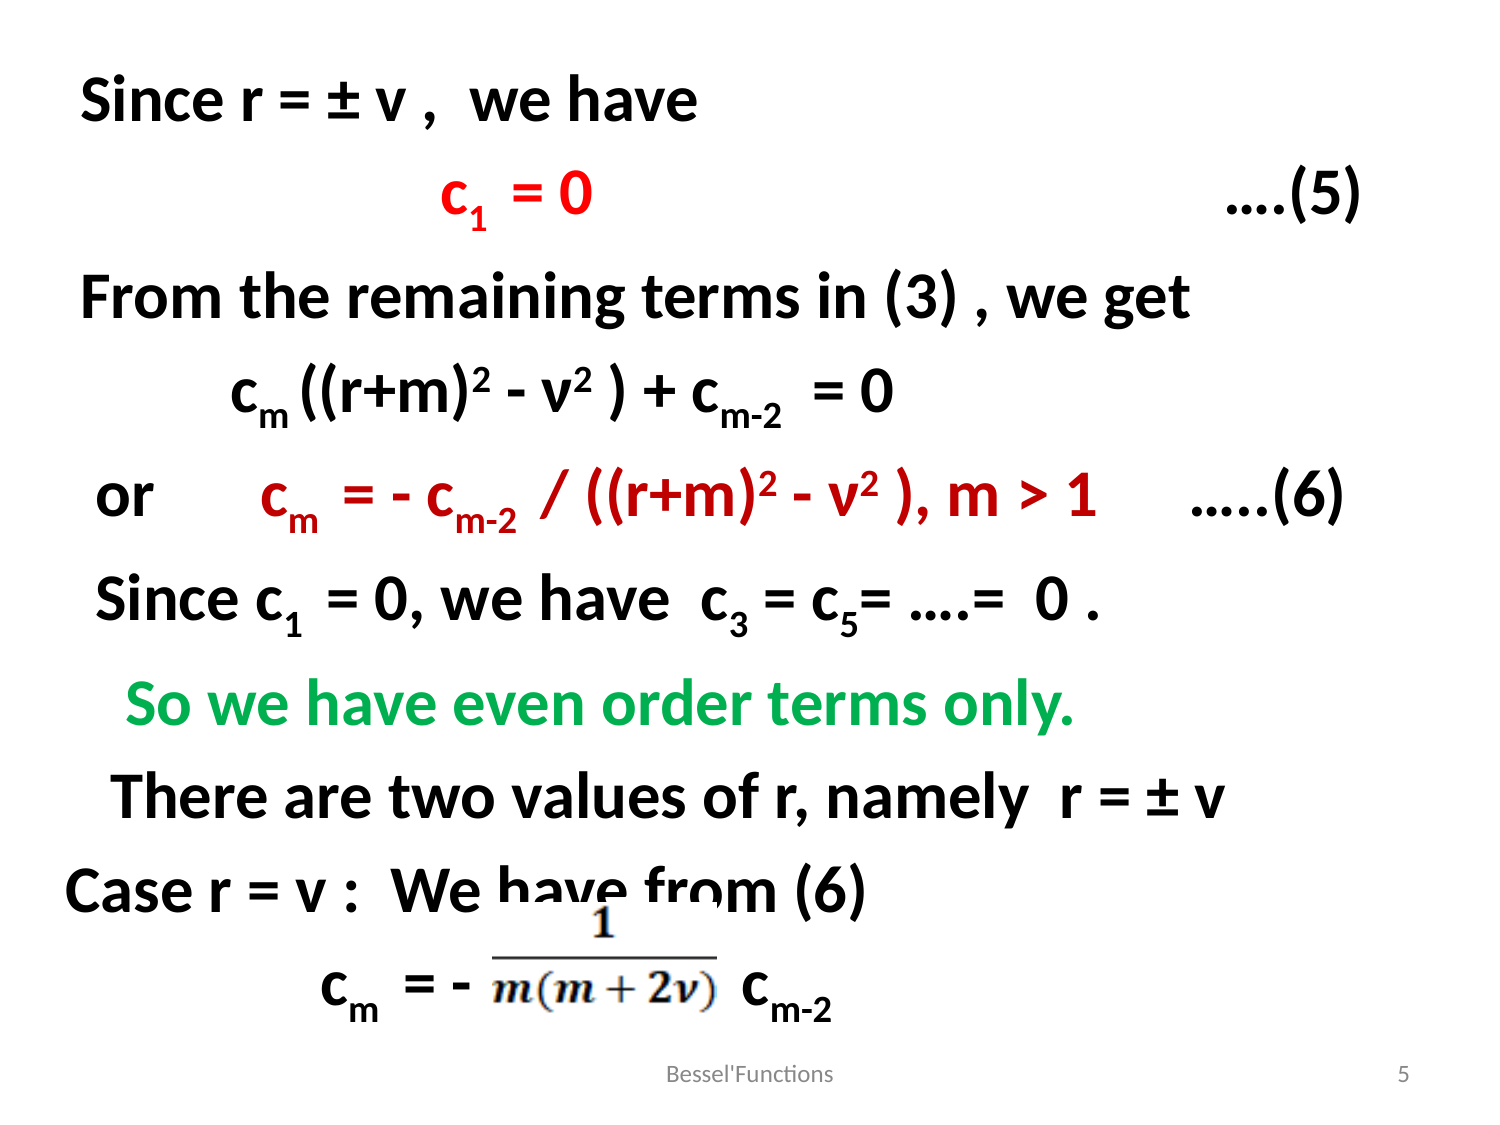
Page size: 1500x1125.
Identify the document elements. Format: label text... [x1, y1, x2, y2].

picture [491, 902, 718, 1020]
slide_number 5 [1074, 1042, 1425, 1103]
list Since r = ± v , we have c1 = 0 ….(5) From the remaining terms in (3) , we get cm ((r+m)2 - ν2 ) + cm-2 = 0 or cm = - cm-2 / ((r+m)2 - ν2 ), m > 1 …..(6) Since c1 = 0, we have c3 = c5= ….= 0 . So we have even order terms only. There are two values of r, namely r = ± v Case r = v : We have from (6) cm = - cm-2 [35, 46, 1465, 1067]
footer Bessel'Functions [512, 1042, 988, 1103]
